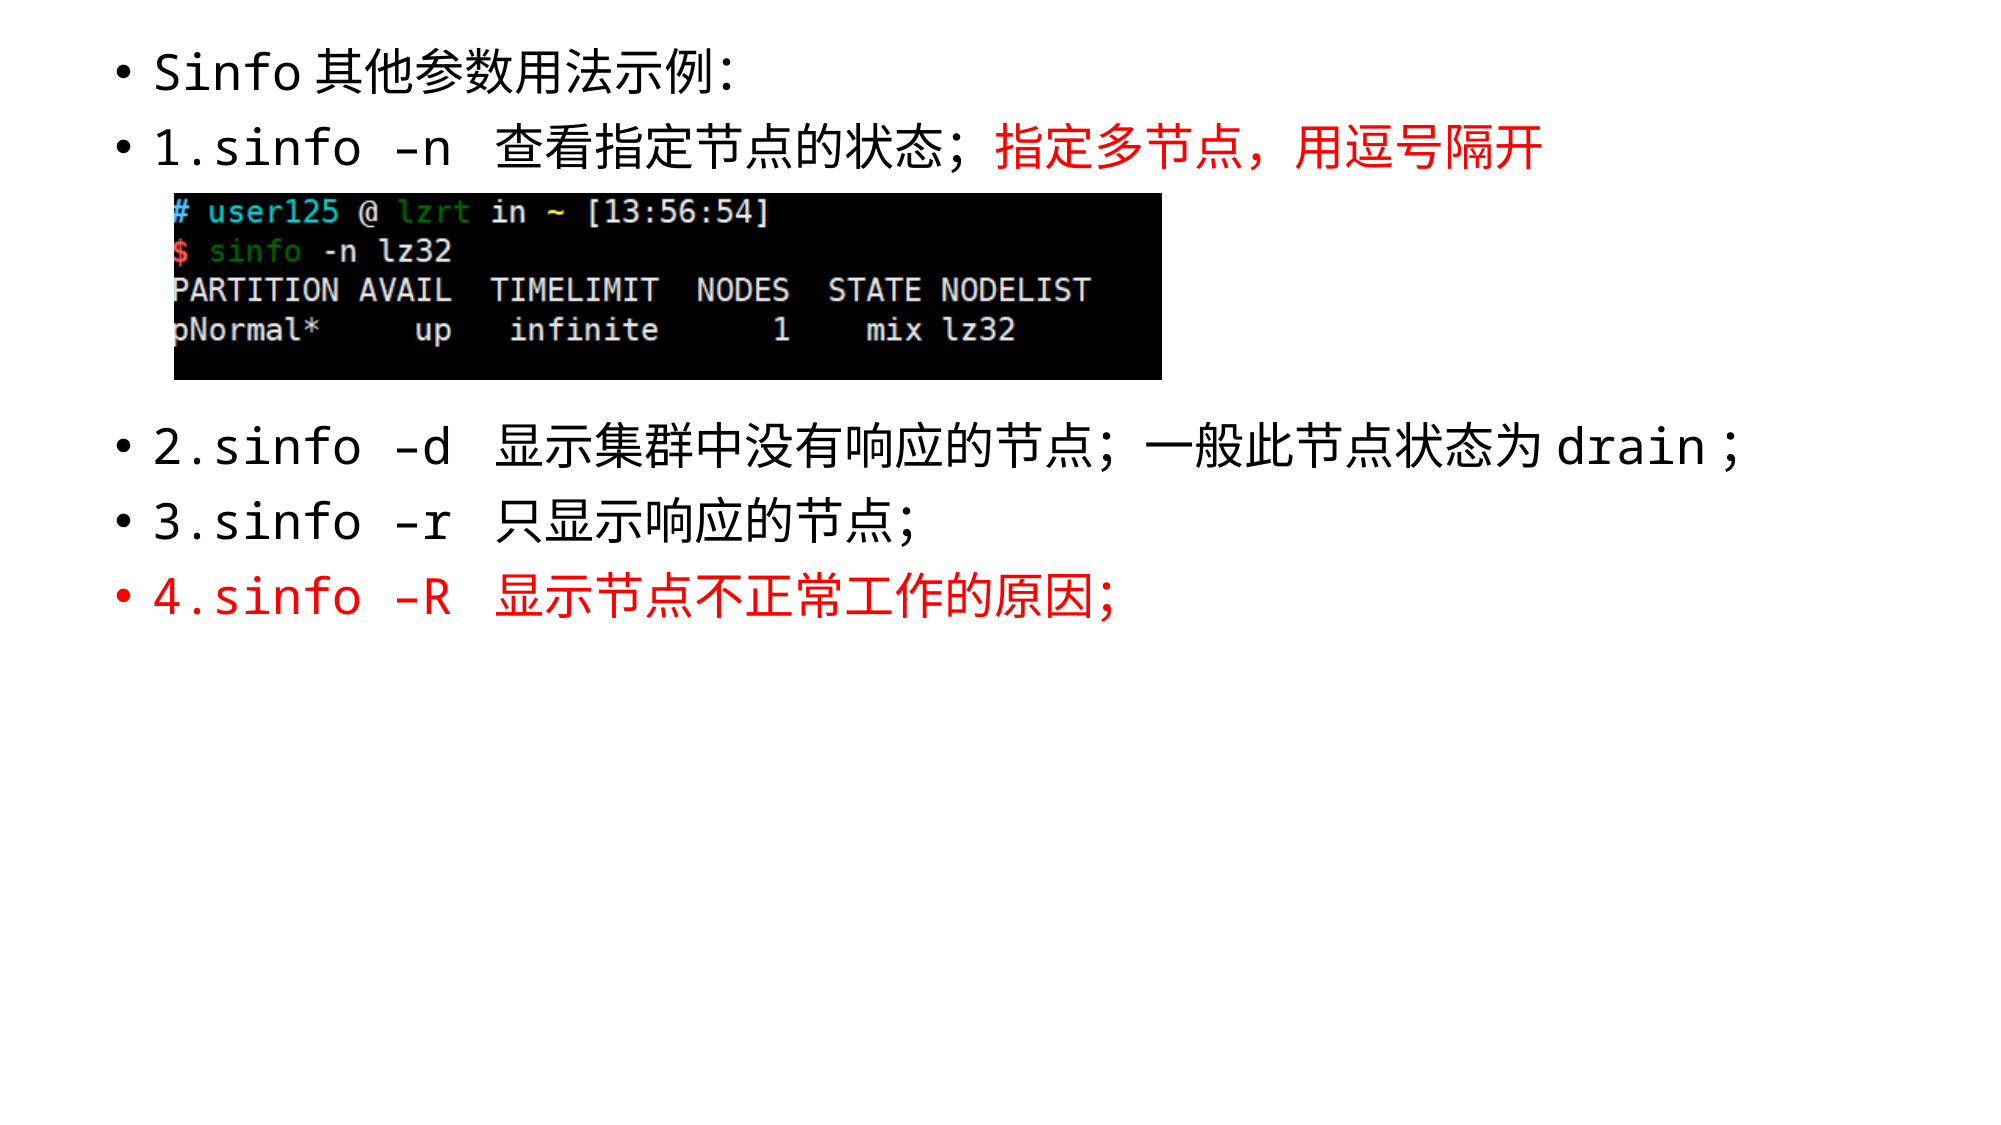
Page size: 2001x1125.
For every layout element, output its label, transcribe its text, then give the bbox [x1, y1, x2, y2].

picture [174, 193, 1162, 380]
list Sinfo其他参数用法示例： 1.sinfo –n 查看指定节点的状态；指定多节点，用逗号隔开 2.sinfo –d 显示集群中没有响应的节点；一般此节点状态为drain； 3.sinfo –r 只显示响应的节点； 4.sinfo –R 显示节点不正常工作的原因； [99, 39, 1825, 754]
